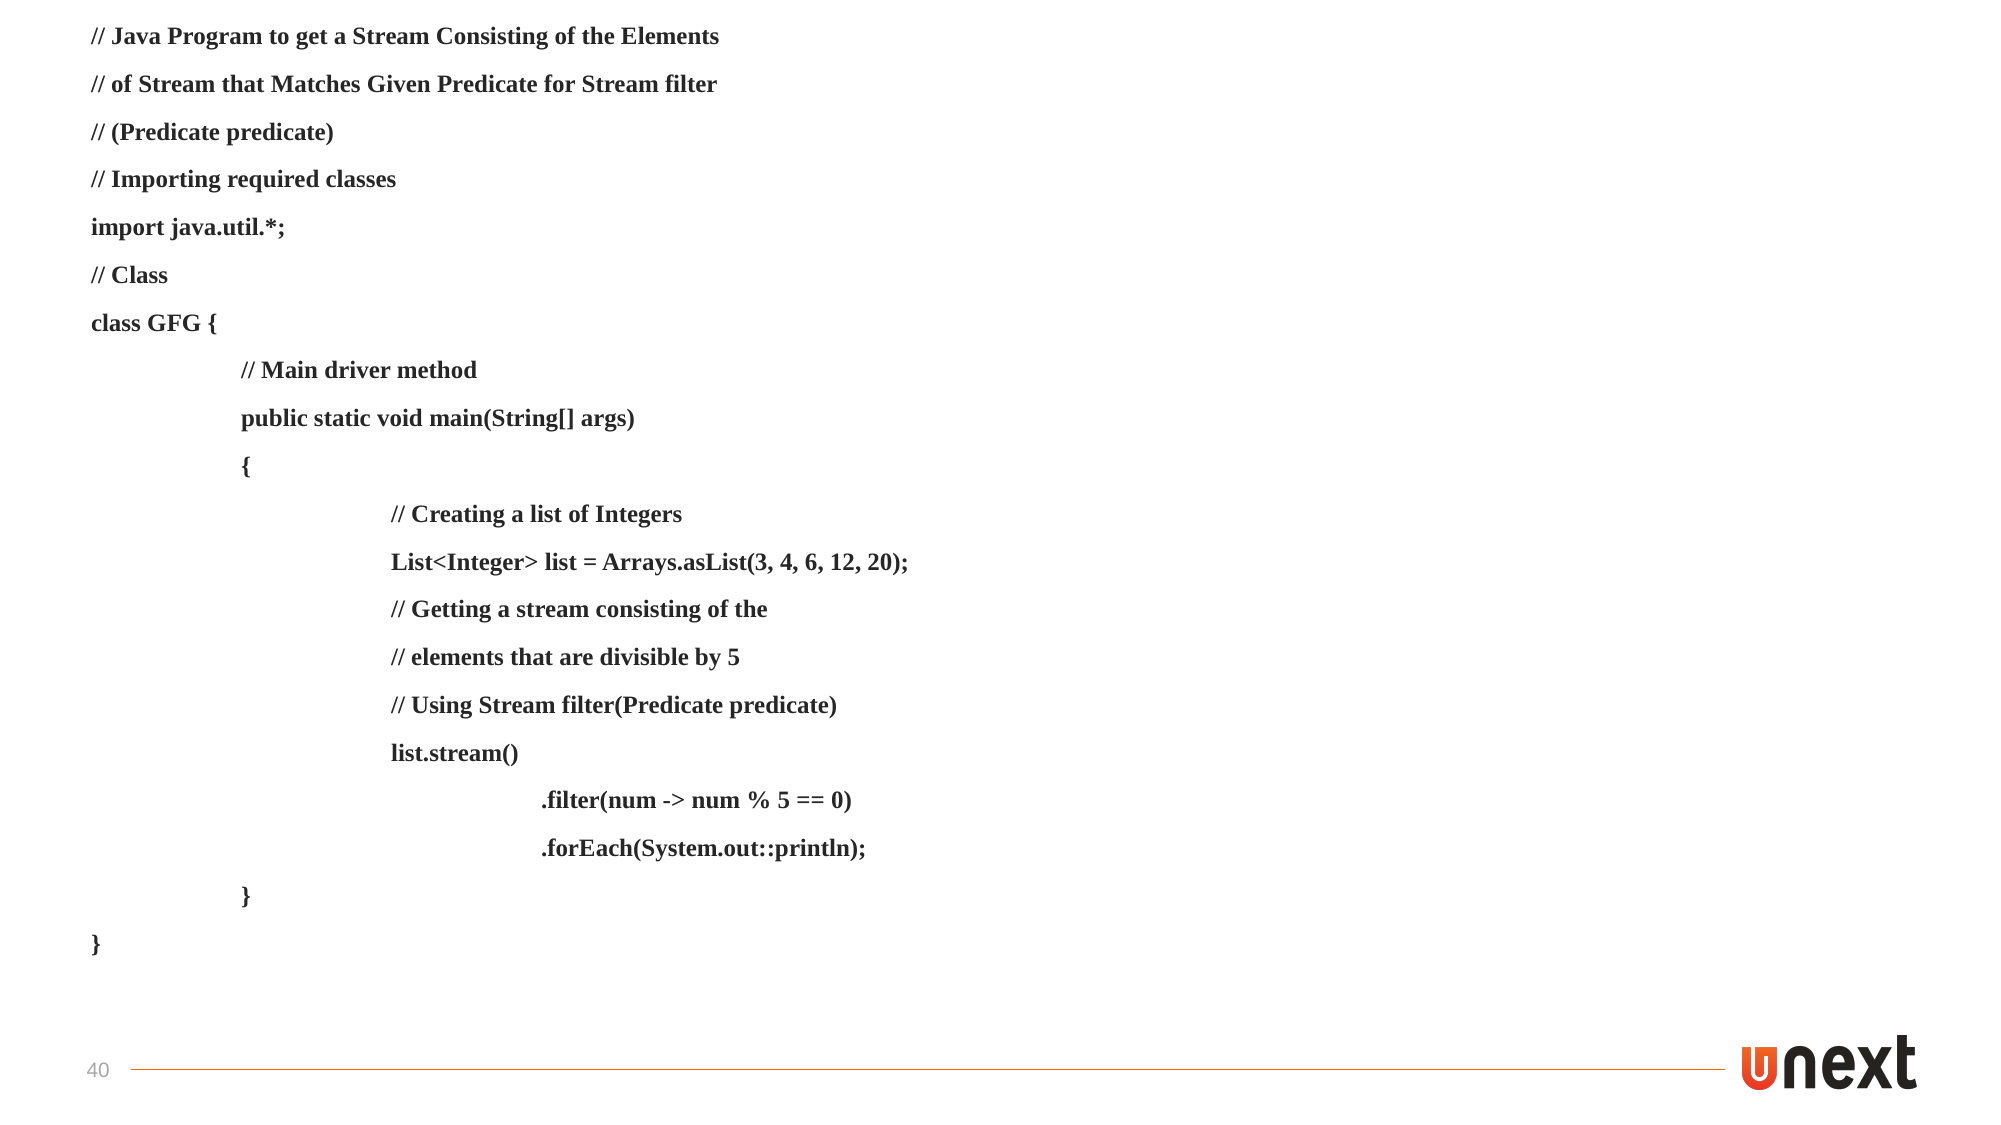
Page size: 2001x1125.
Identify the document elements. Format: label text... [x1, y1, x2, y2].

slide_number 40 [48, 1047, 110, 1091]
picture [1742, 1037, 1917, 1090]
list // Java Program to get a Stream Consisting of the Elements // of Stream that Matches Given Predicate for Stream filter // (Predicate predicate) // Importing required classes import java.util.*; // Class class GFG { // Main driver method public static void main(String[] args) { // Creating a list of Integers List<Integer> list = Arrays.asList(3, 4, 6, 12, 20); // Getting a stream consisting of the // elements that are divisible by 5 // Using Stream filter(Predicate predicate) list.stream() .filter(num -> num % 5 == 0) .forEach(System.out::println); } } [76, 15, 1924, 1037]
